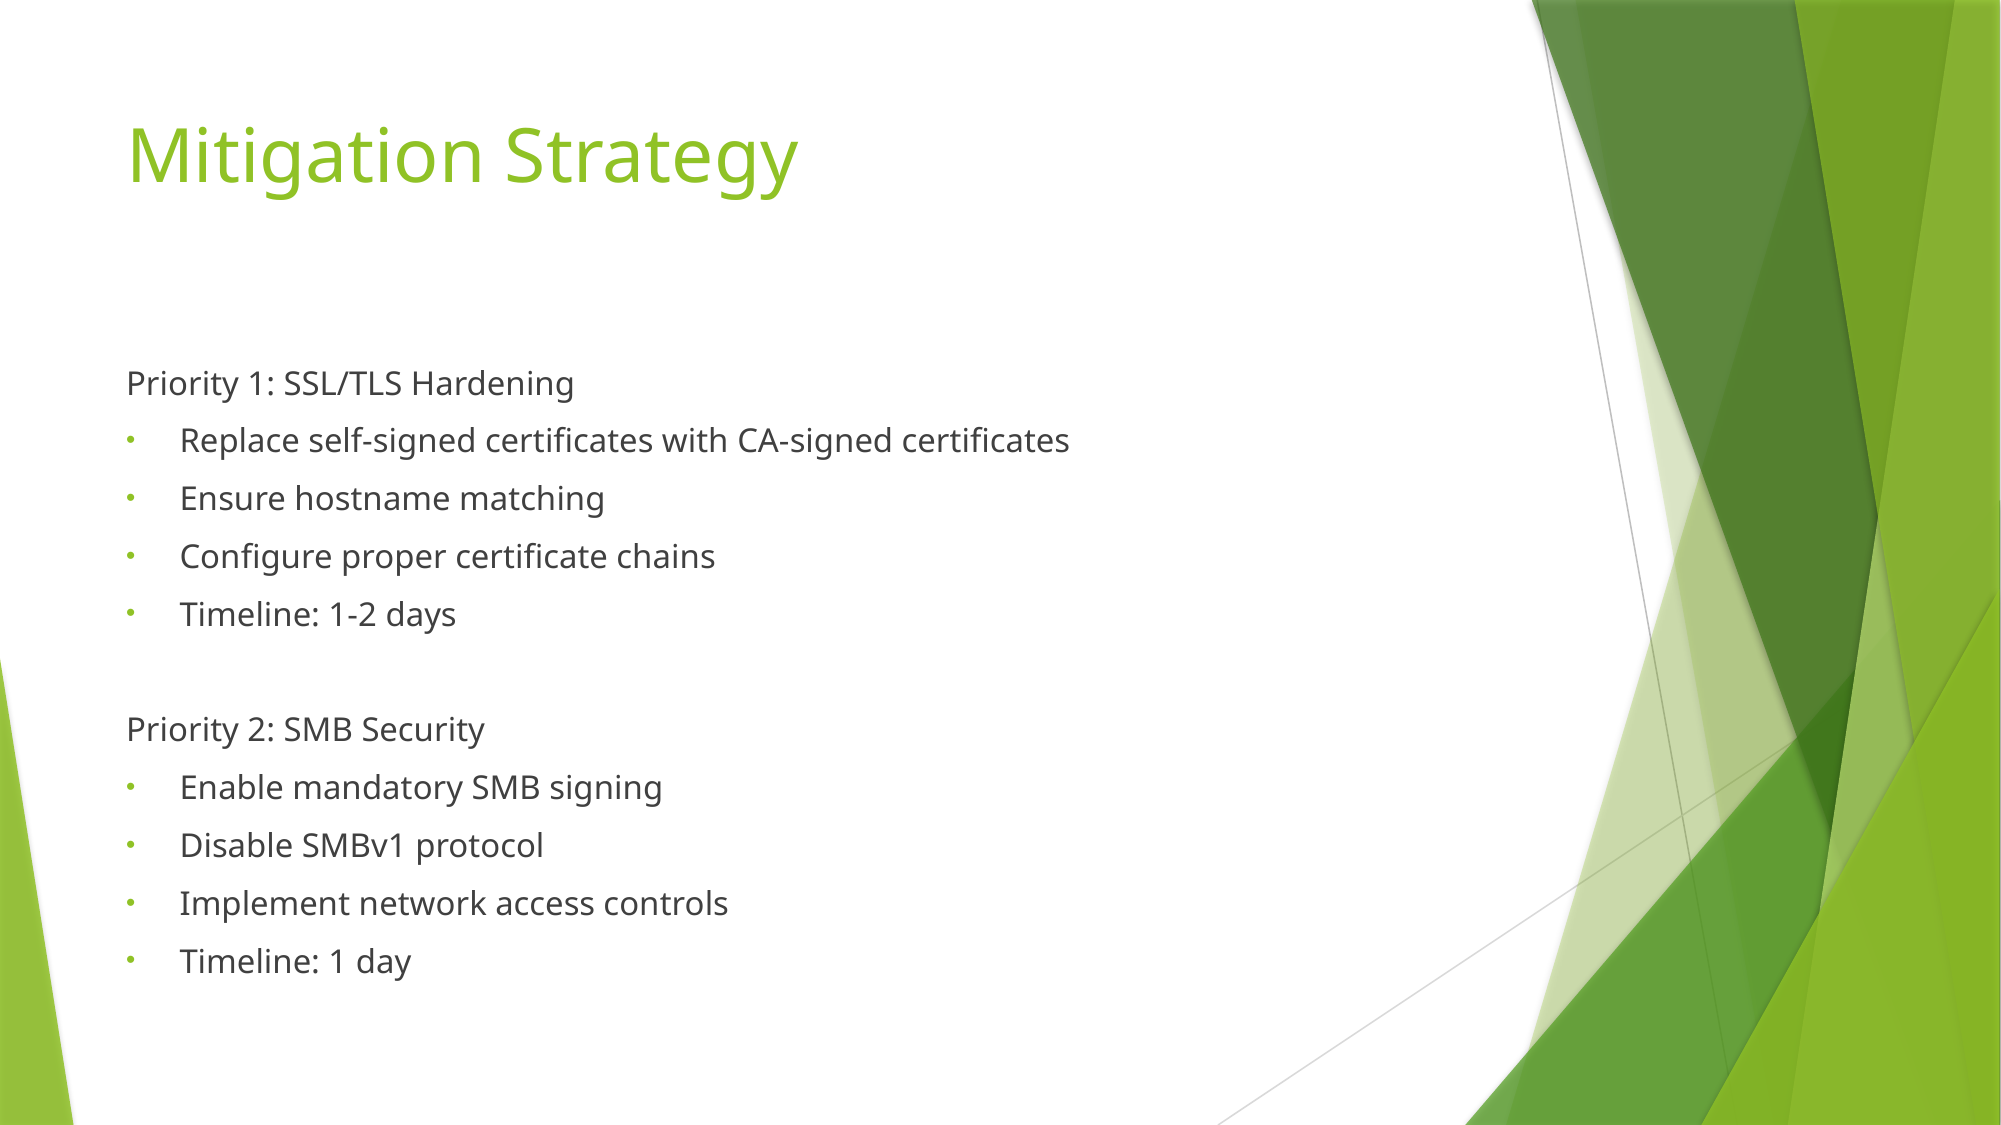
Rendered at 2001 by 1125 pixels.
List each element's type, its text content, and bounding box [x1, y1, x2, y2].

title Mitigation Strategy [111, 99, 1522, 317]
list Priority 1: SSL/TLS Hardening Replace self-signed certificates with CA-signed certificates Ensure hostname matching Configure proper certificate chains Timeline: 1-2 days Priority 2: SMB Security Enable mandatory SMB signing Disable SMBv1 protocol Implement network access controls Timeline: 1 day [111, 354, 1522, 992]
